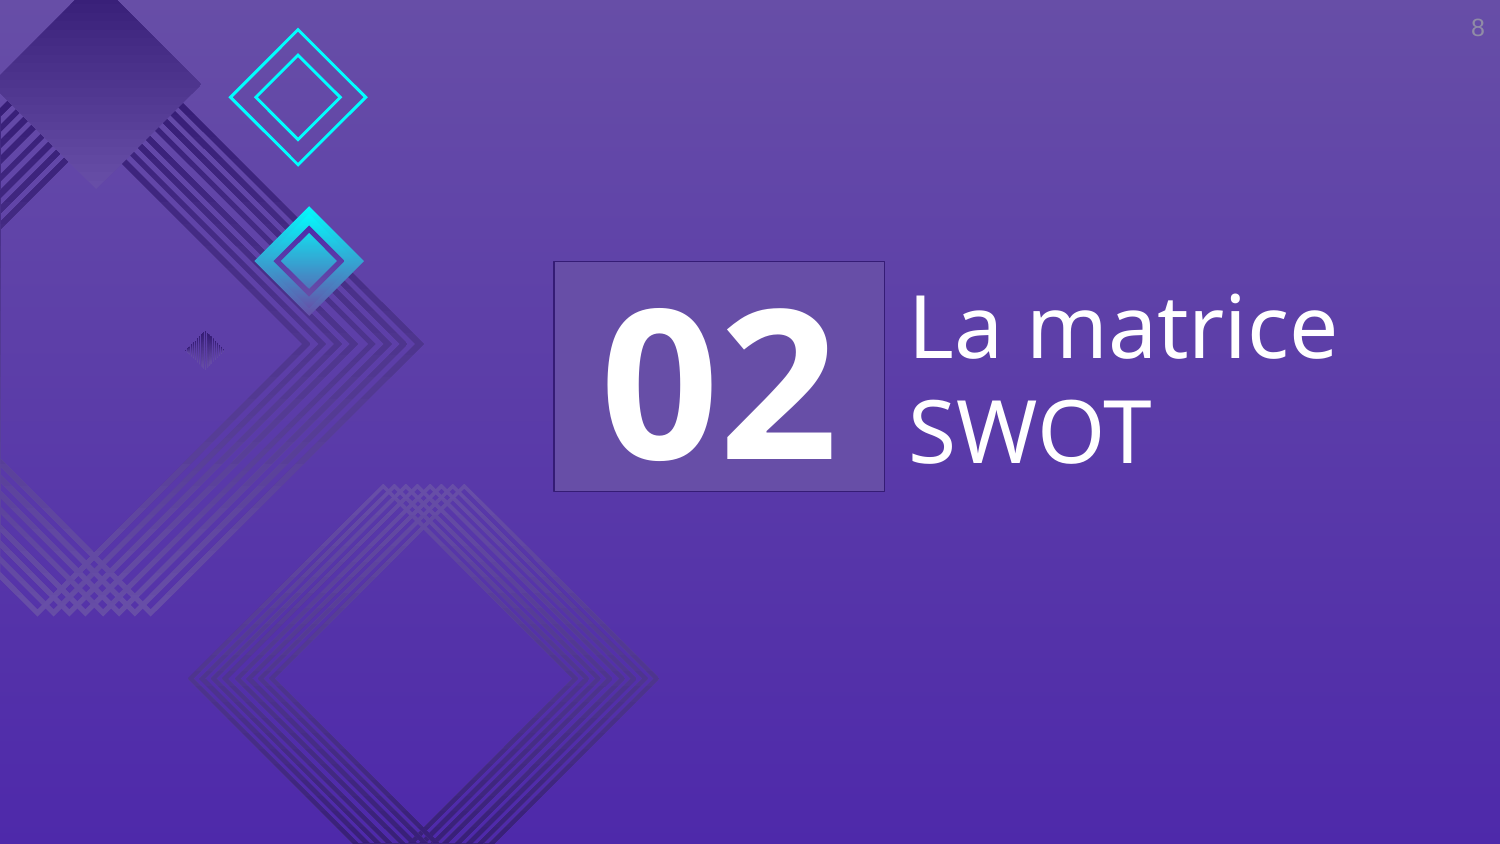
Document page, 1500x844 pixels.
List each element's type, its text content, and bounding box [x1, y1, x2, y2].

title La matrice SWOT [893, 261, 1386, 492]
title 02 [553, 261, 885, 492]
slide_number 8 [1162, 3, 1500, 49]
